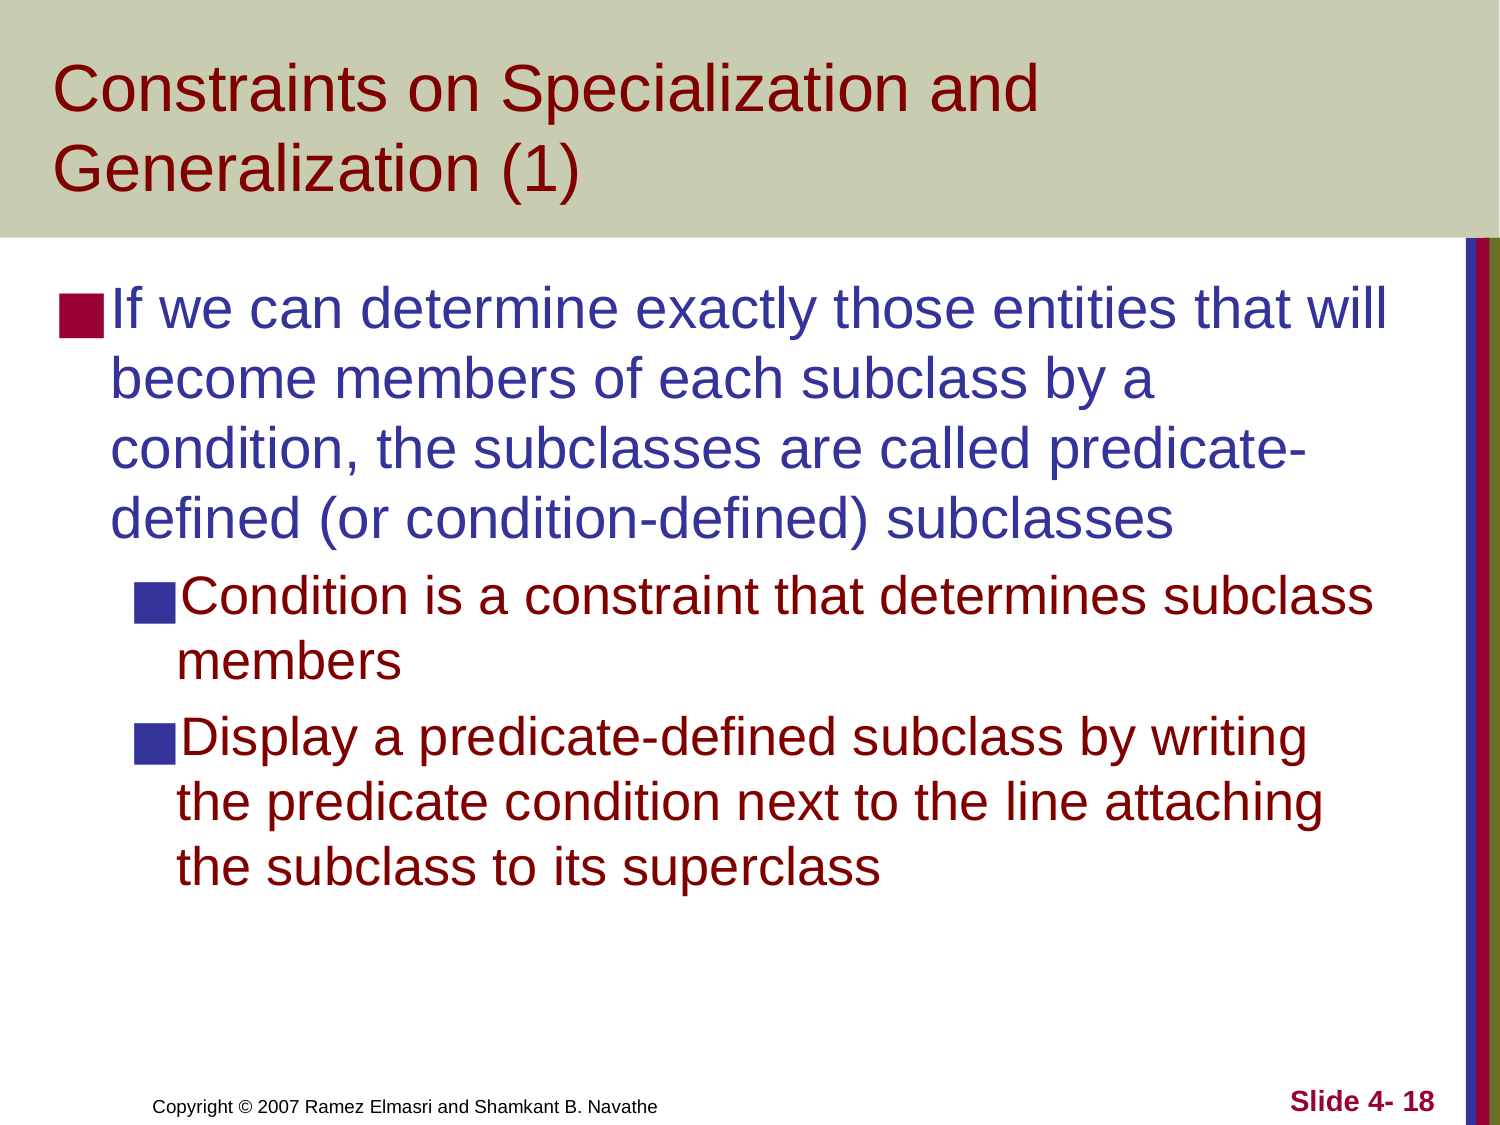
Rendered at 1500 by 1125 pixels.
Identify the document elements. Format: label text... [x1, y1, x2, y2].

list If we can determine exactly those entities that will become members of each subclass by a condition, the subclasses are called predicate-defined (or condition-defined) subclasses Condition is a constraint that determines subclass members Display a predicate-defined subclass by writing the predicate condition next to the line attaching the subclass to its superclass [39, 262, 1400, 1013]
title Constraints on Specialization and Generalization (1) [37, 49, 1317, 213]
text_box Slide 4- 18 [1137, 1049, 1450, 1125]
